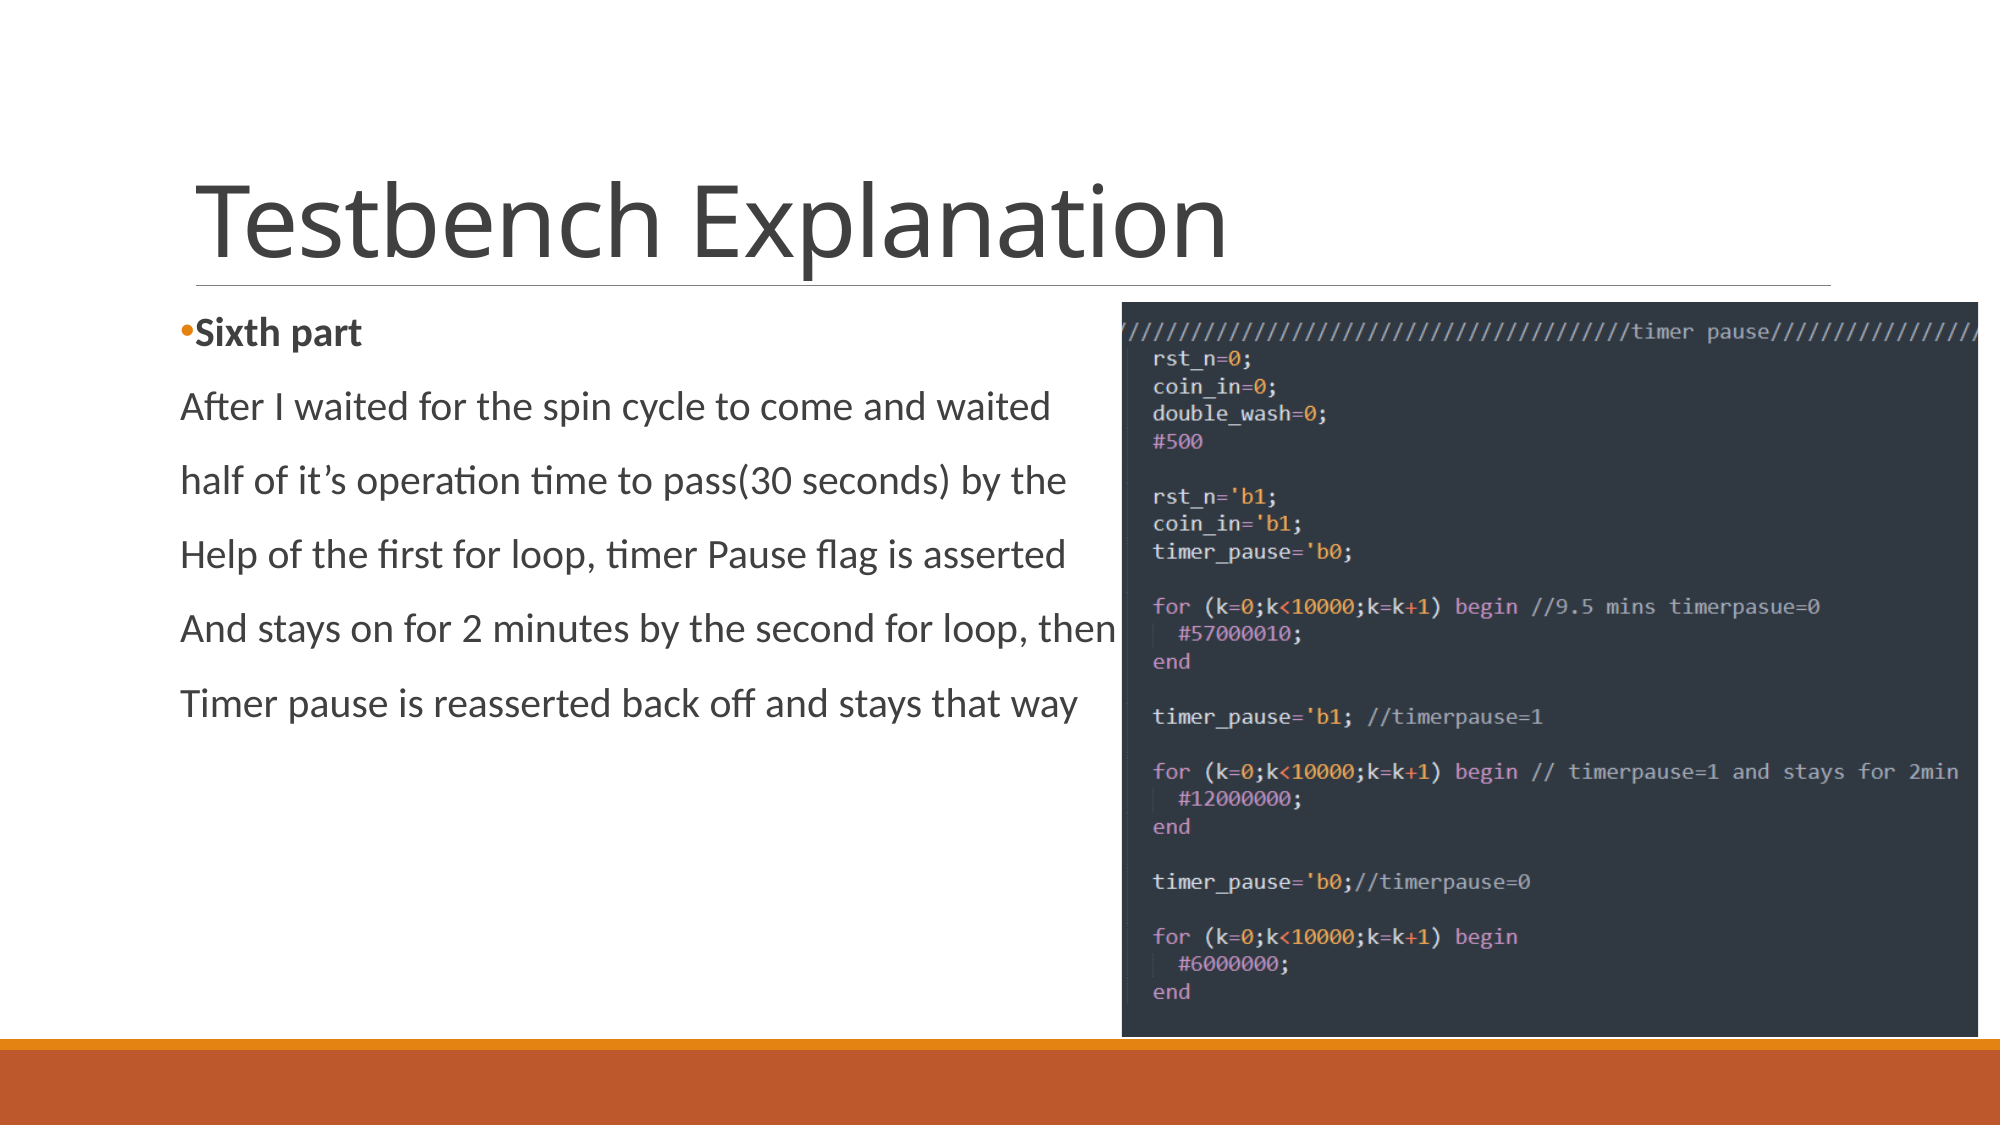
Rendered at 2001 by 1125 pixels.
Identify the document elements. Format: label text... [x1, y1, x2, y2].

list Sixth part After I waited for the spin cycle to come and waited half of it’s operation time to pass(30 seconds) by the Help of the first for loop, timer Pause flag is asserted And stays on for 2 minutes by the second for loop, then Timer pause is reasserted back off and stays that way [180, 302, 1120, 963]
title Testbench Explanation [180, 47, 1830, 285]
picture [1121, 302, 1979, 1038]
